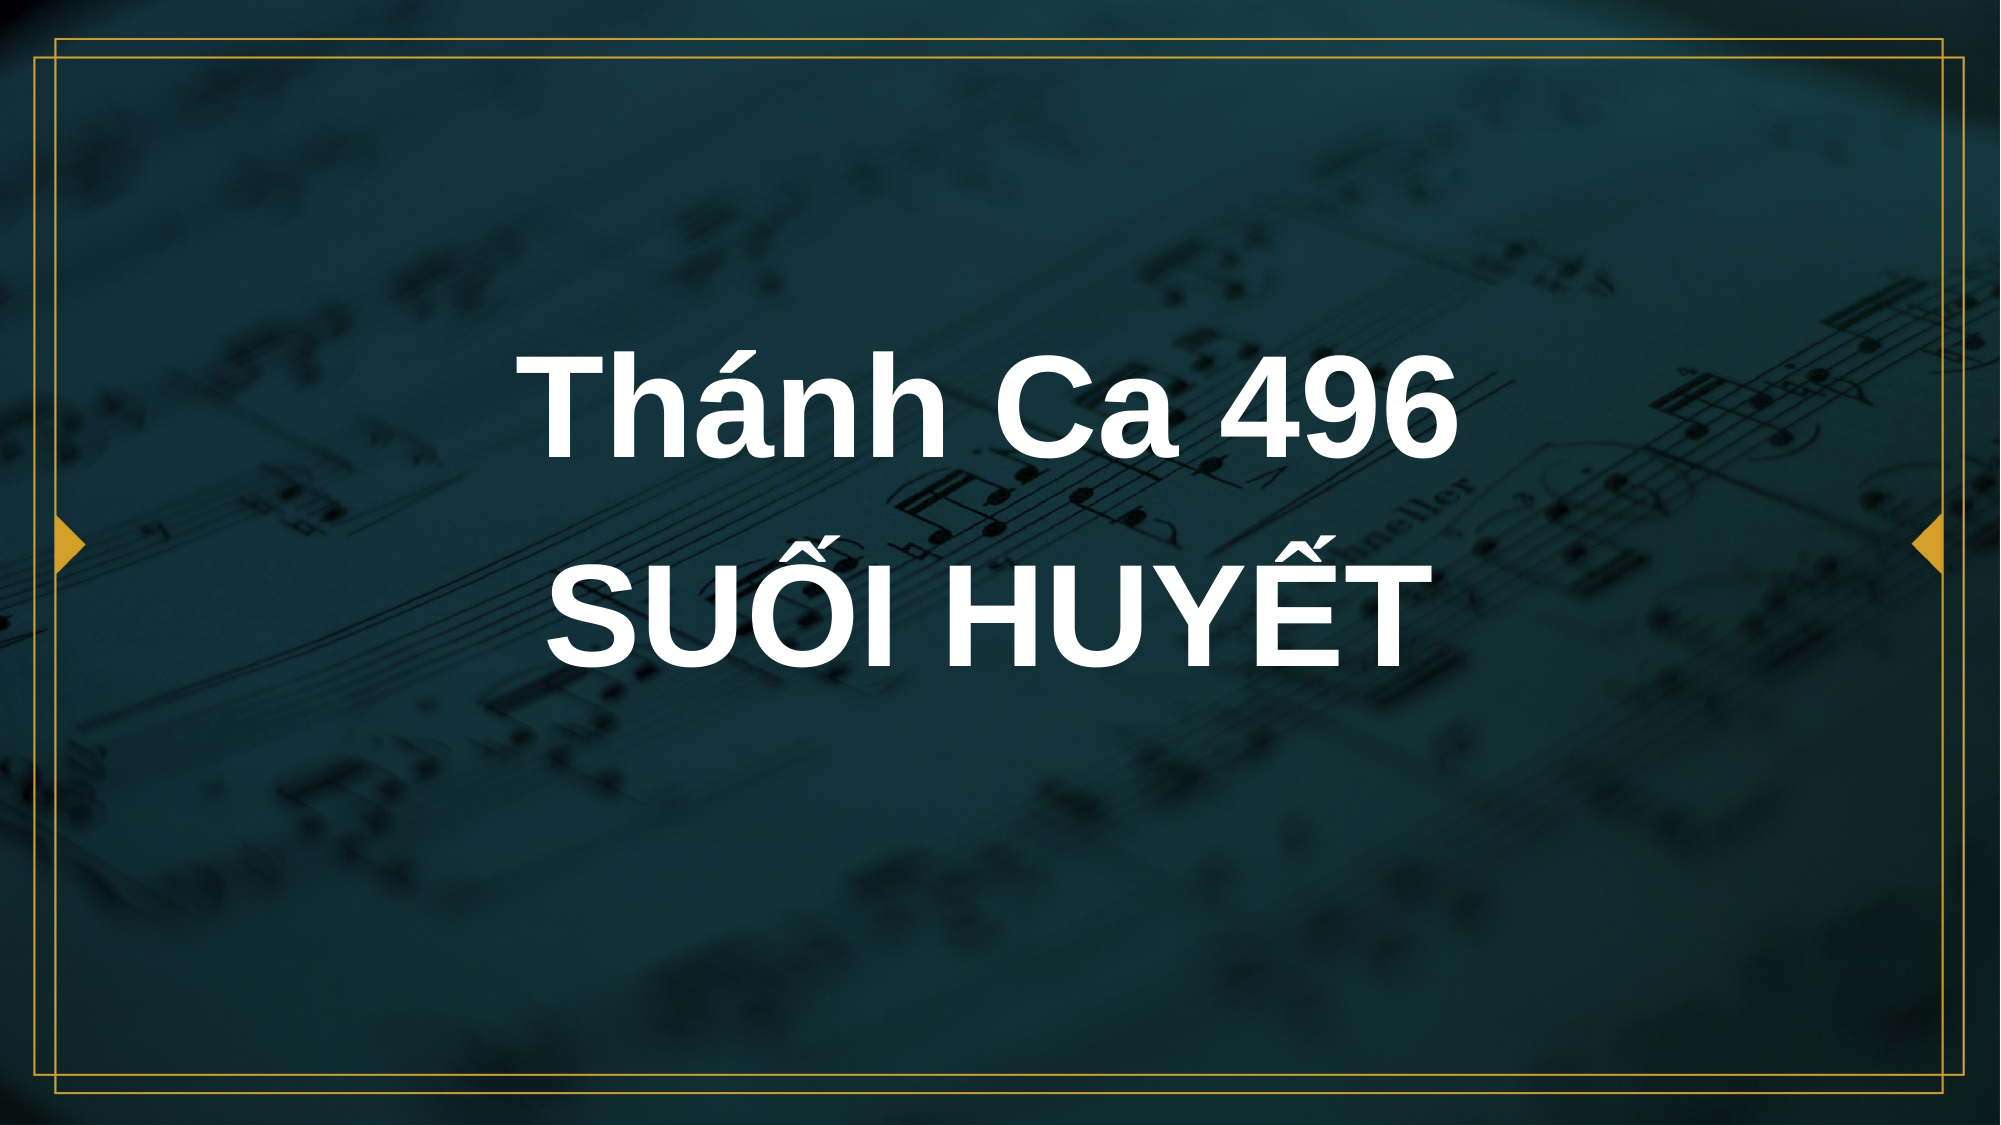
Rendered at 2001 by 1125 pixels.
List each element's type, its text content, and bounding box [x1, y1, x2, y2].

title Thánh Ca 496 SUỐI HUYẾT [103, 151, 1875, 821]
picture [0, 0, 2000, 1125]
